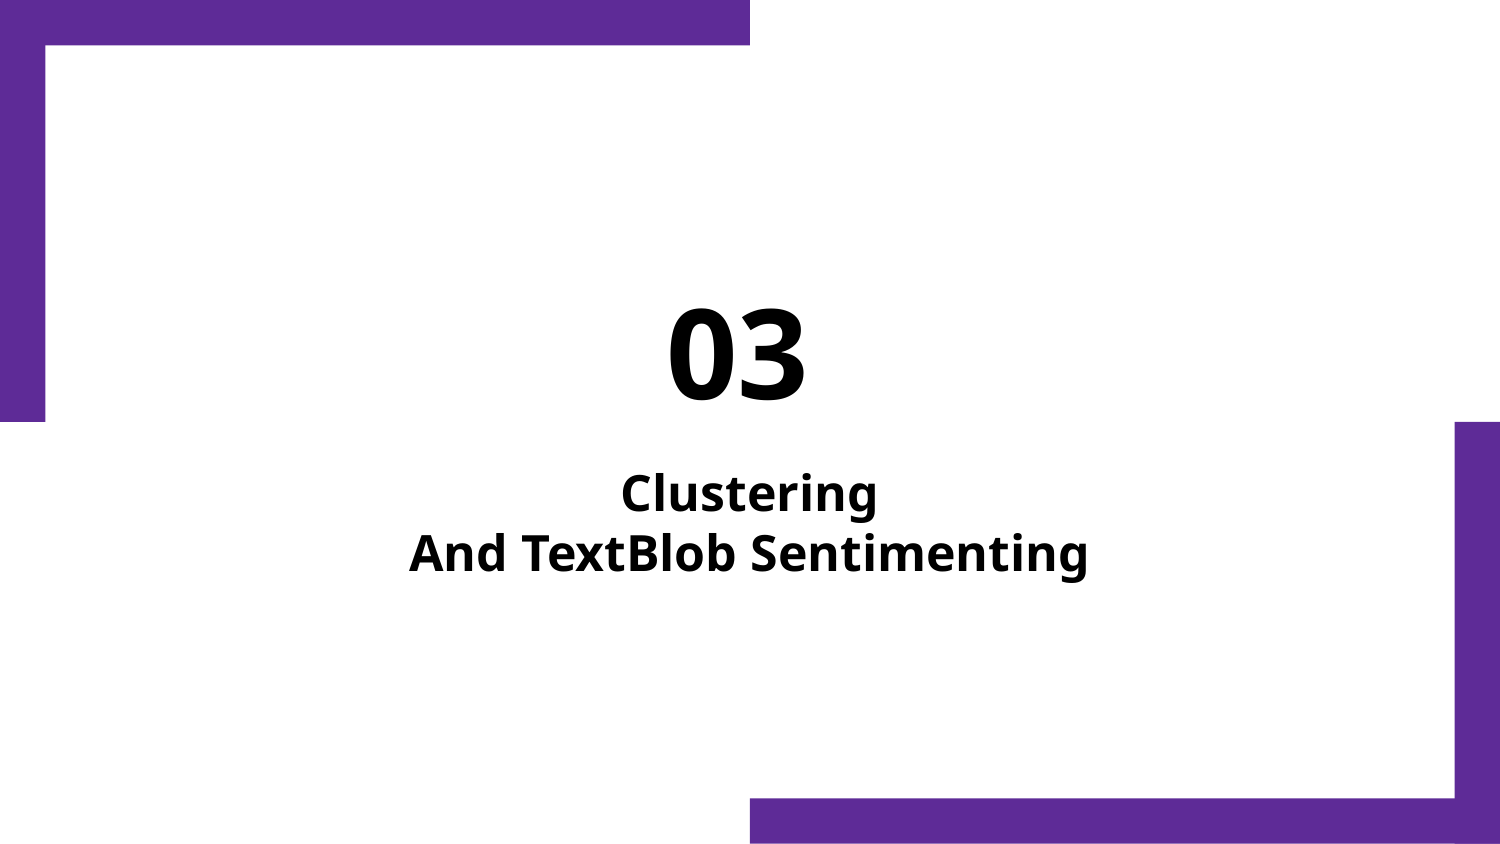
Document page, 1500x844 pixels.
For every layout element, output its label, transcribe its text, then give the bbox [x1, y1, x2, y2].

title 03 [479, 259, 997, 398]
title Clustering And TextBlob Sentimenting [118, 445, 1382, 584]
